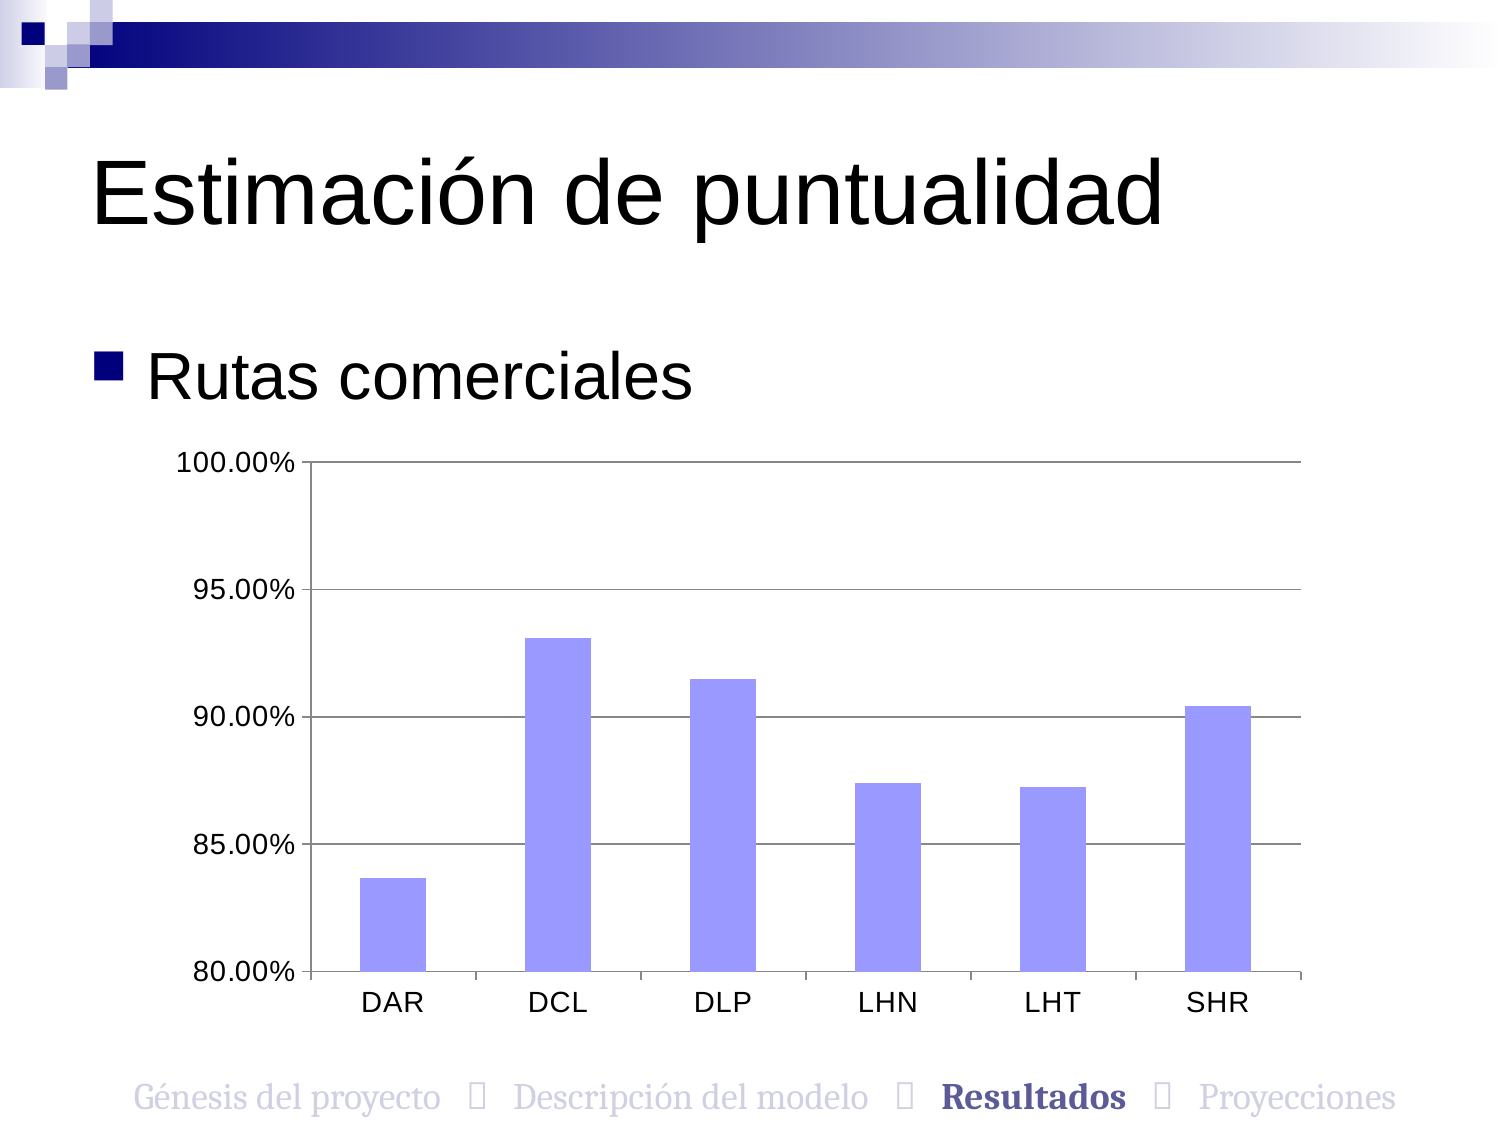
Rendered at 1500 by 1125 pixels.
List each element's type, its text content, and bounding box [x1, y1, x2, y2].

chart [152, 433, 1325, 1032]
title Estimación de puntualidad [74, 74, 1426, 301]
text_box Génesis del proyecto  Descripción del modelo  Resultados  Proyecciones [118, 1064, 1412, 1125]
list Rutas comerciales [74, 324, 1426, 963]
